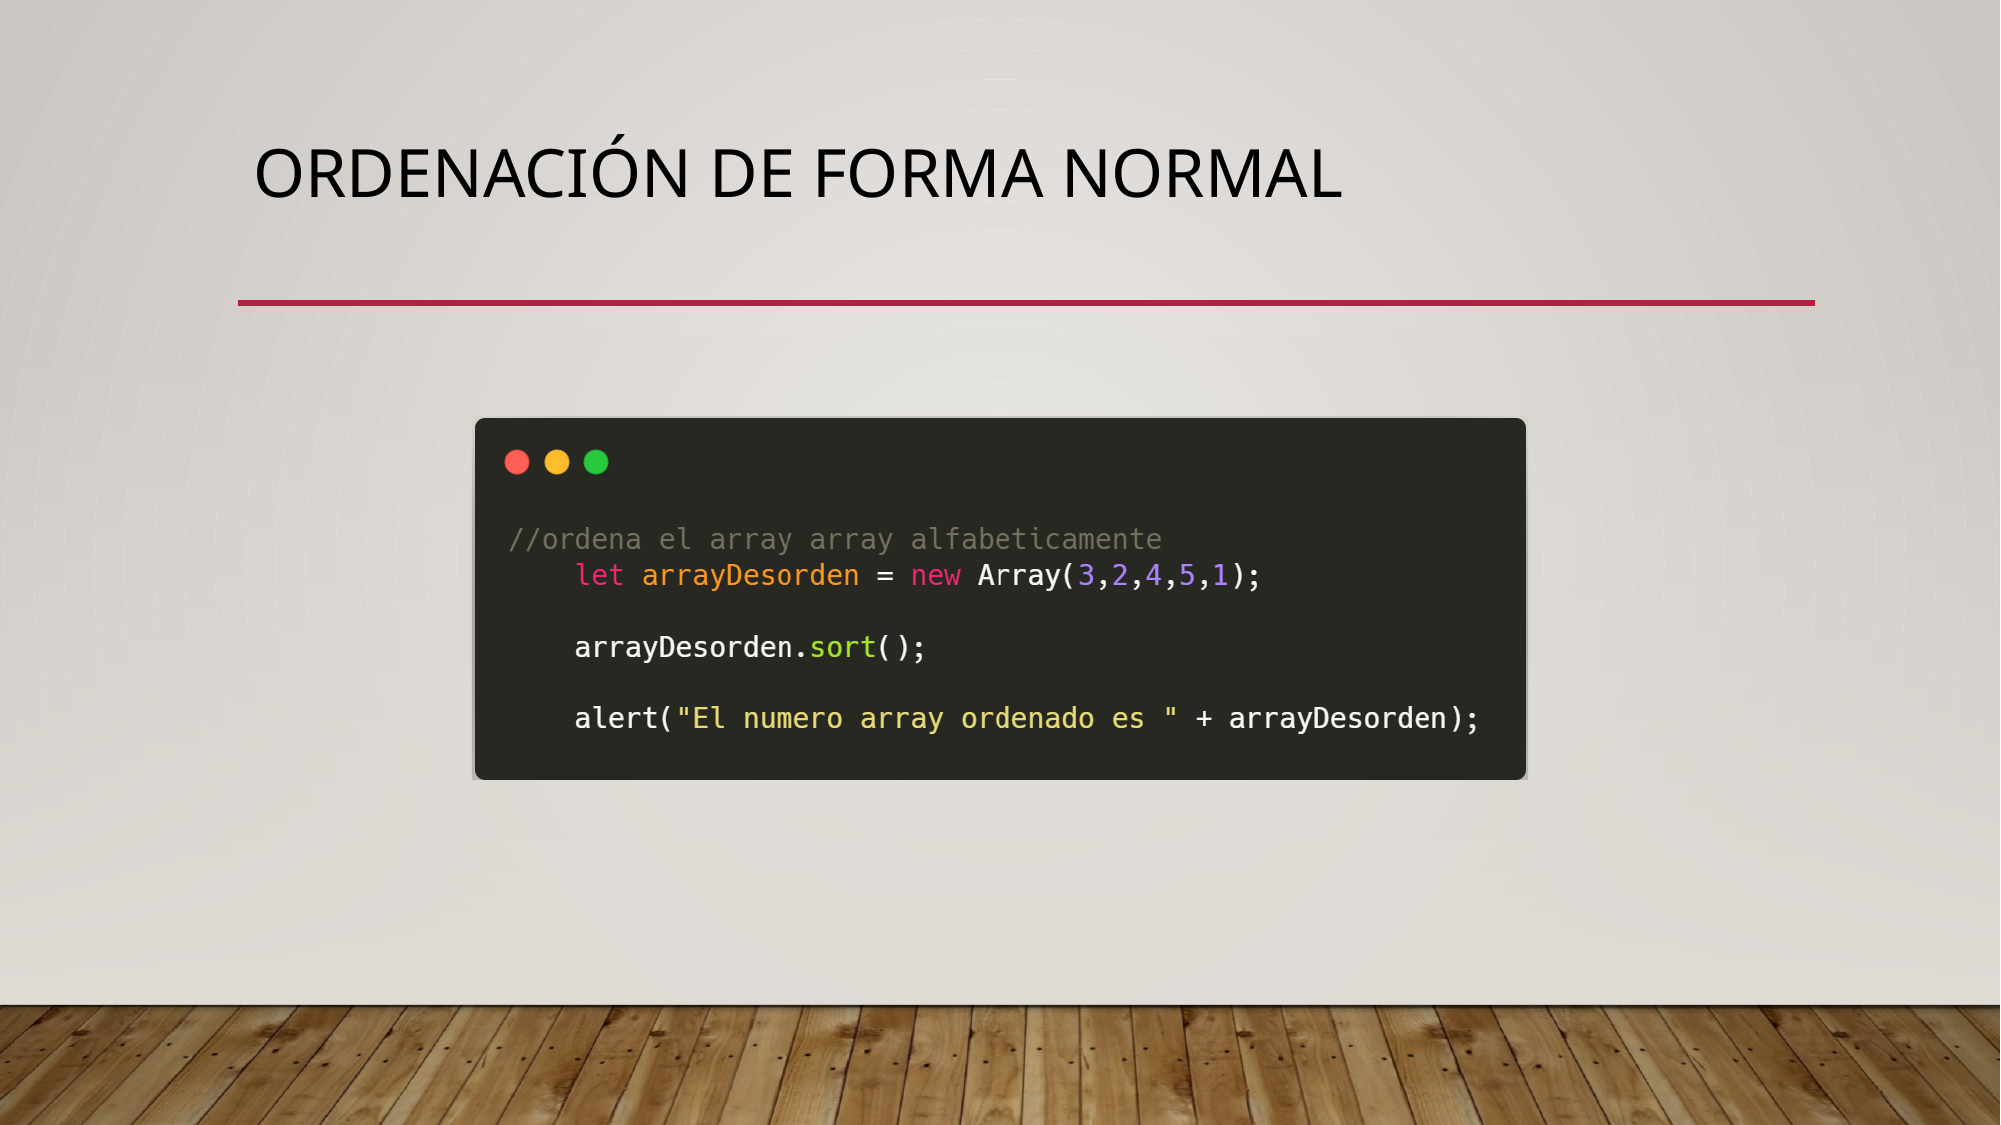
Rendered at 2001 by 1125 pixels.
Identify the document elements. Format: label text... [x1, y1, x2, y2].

title Ordenación de forma normal [238, 131, 1814, 305]
picture [0, 1005, 2000, 1125]
picture [471, 416, 1529, 780]
